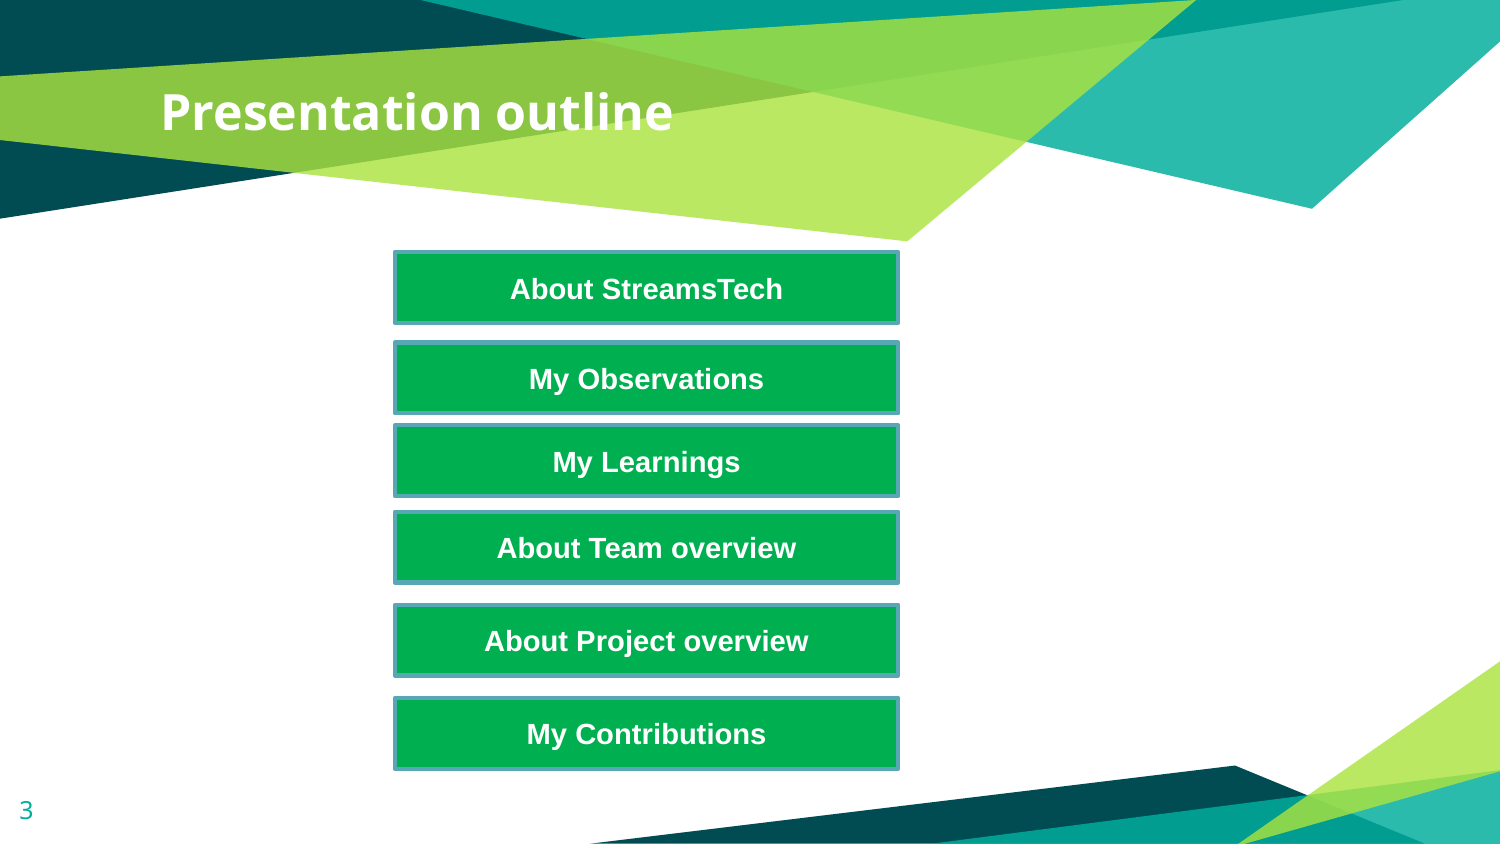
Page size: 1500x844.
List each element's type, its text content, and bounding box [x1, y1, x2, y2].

text_box My Learnings [393, 423, 900, 498]
text_box About Team overview [393, 510, 900, 585]
text_box About StreamsTech [393, 250, 900, 325]
text_box My Observations [393, 340, 900, 415]
text_box About Project overview [393, 603, 900, 678]
text_box My Contributions [393, 696, 900, 771]
slide_number 3 [4, 779, 95, 844]
title Presentation outline [145, 65, 1187, 206]
